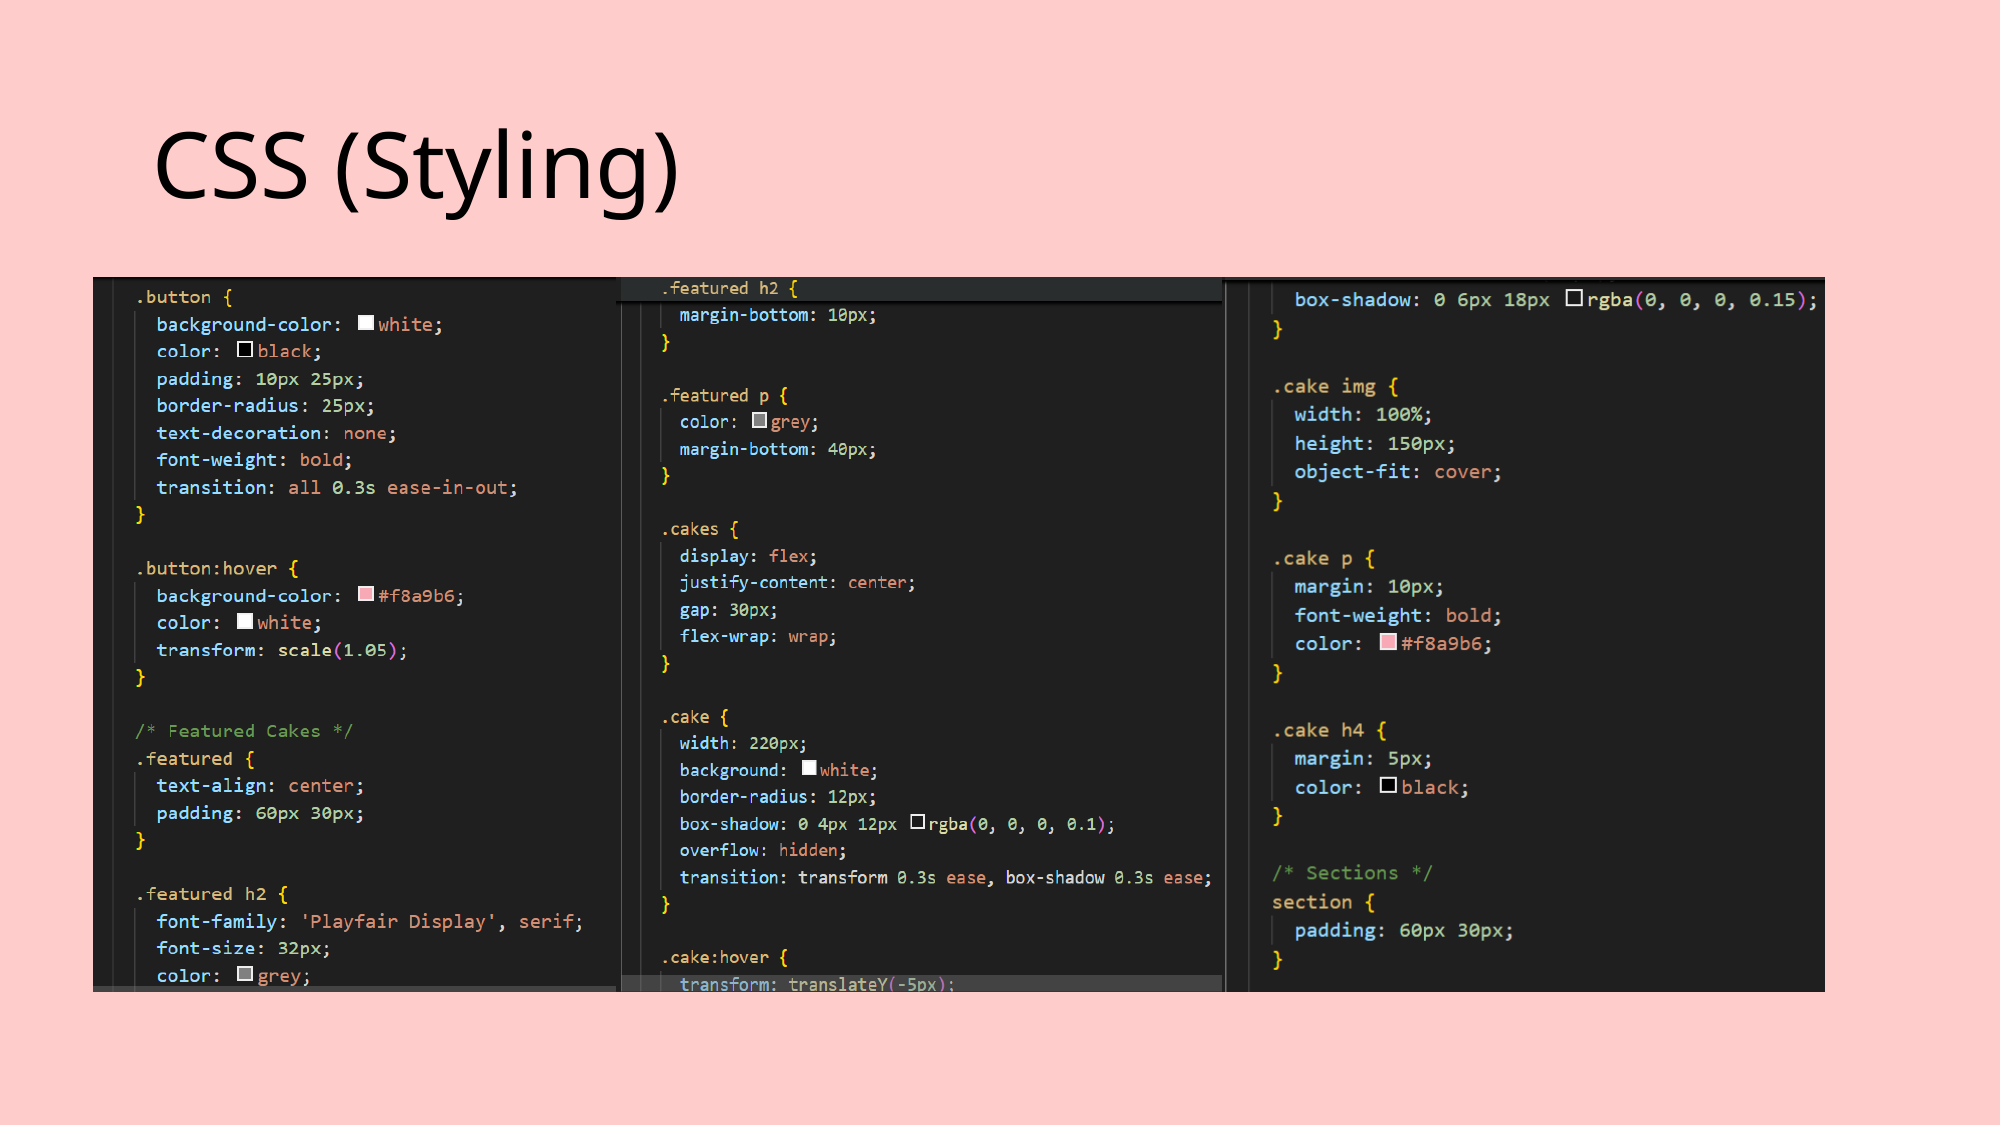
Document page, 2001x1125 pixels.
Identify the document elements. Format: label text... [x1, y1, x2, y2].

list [92, 277, 616, 992]
title CSS (Styling) [137, 59, 1863, 278]
picture [616, 277, 1826, 992]
